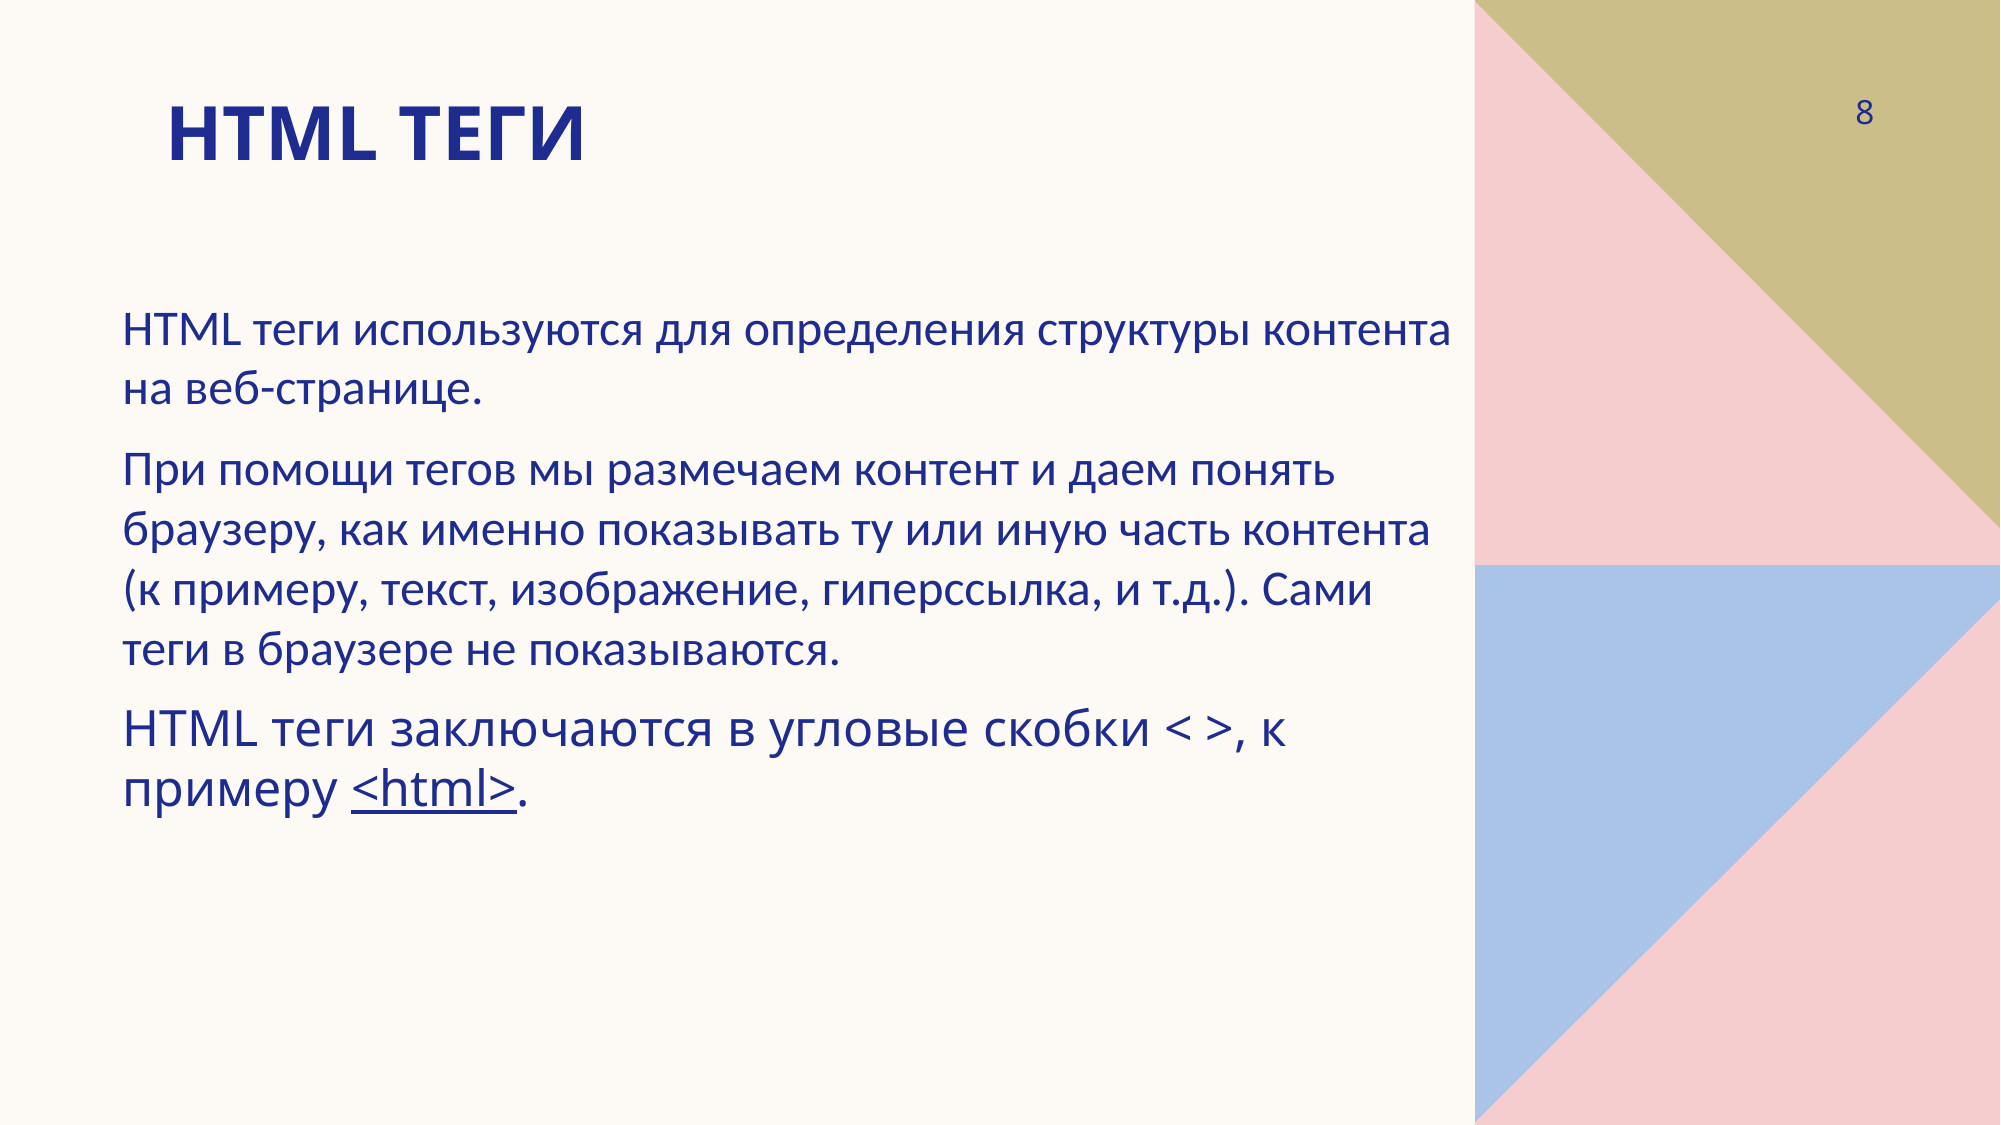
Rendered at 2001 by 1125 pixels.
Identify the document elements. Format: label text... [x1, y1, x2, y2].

list HTML теги используются для определения структуры контента на веб-странице. При помощи тегов мы размечаем контент и даем понять браузеру, как именно показывать ту или иную часть контента (к примеру, текст, изображение, гиперссылка, и т.д.). Сами теги в браузере не показываются. HTML теги заключаются в угловые скобки < >, к примеру <html>. [107, 294, 1472, 1125]
title HTML теги [150, 0, 1429, 176]
slide_number 8 [1712, 75, 1875, 153]
